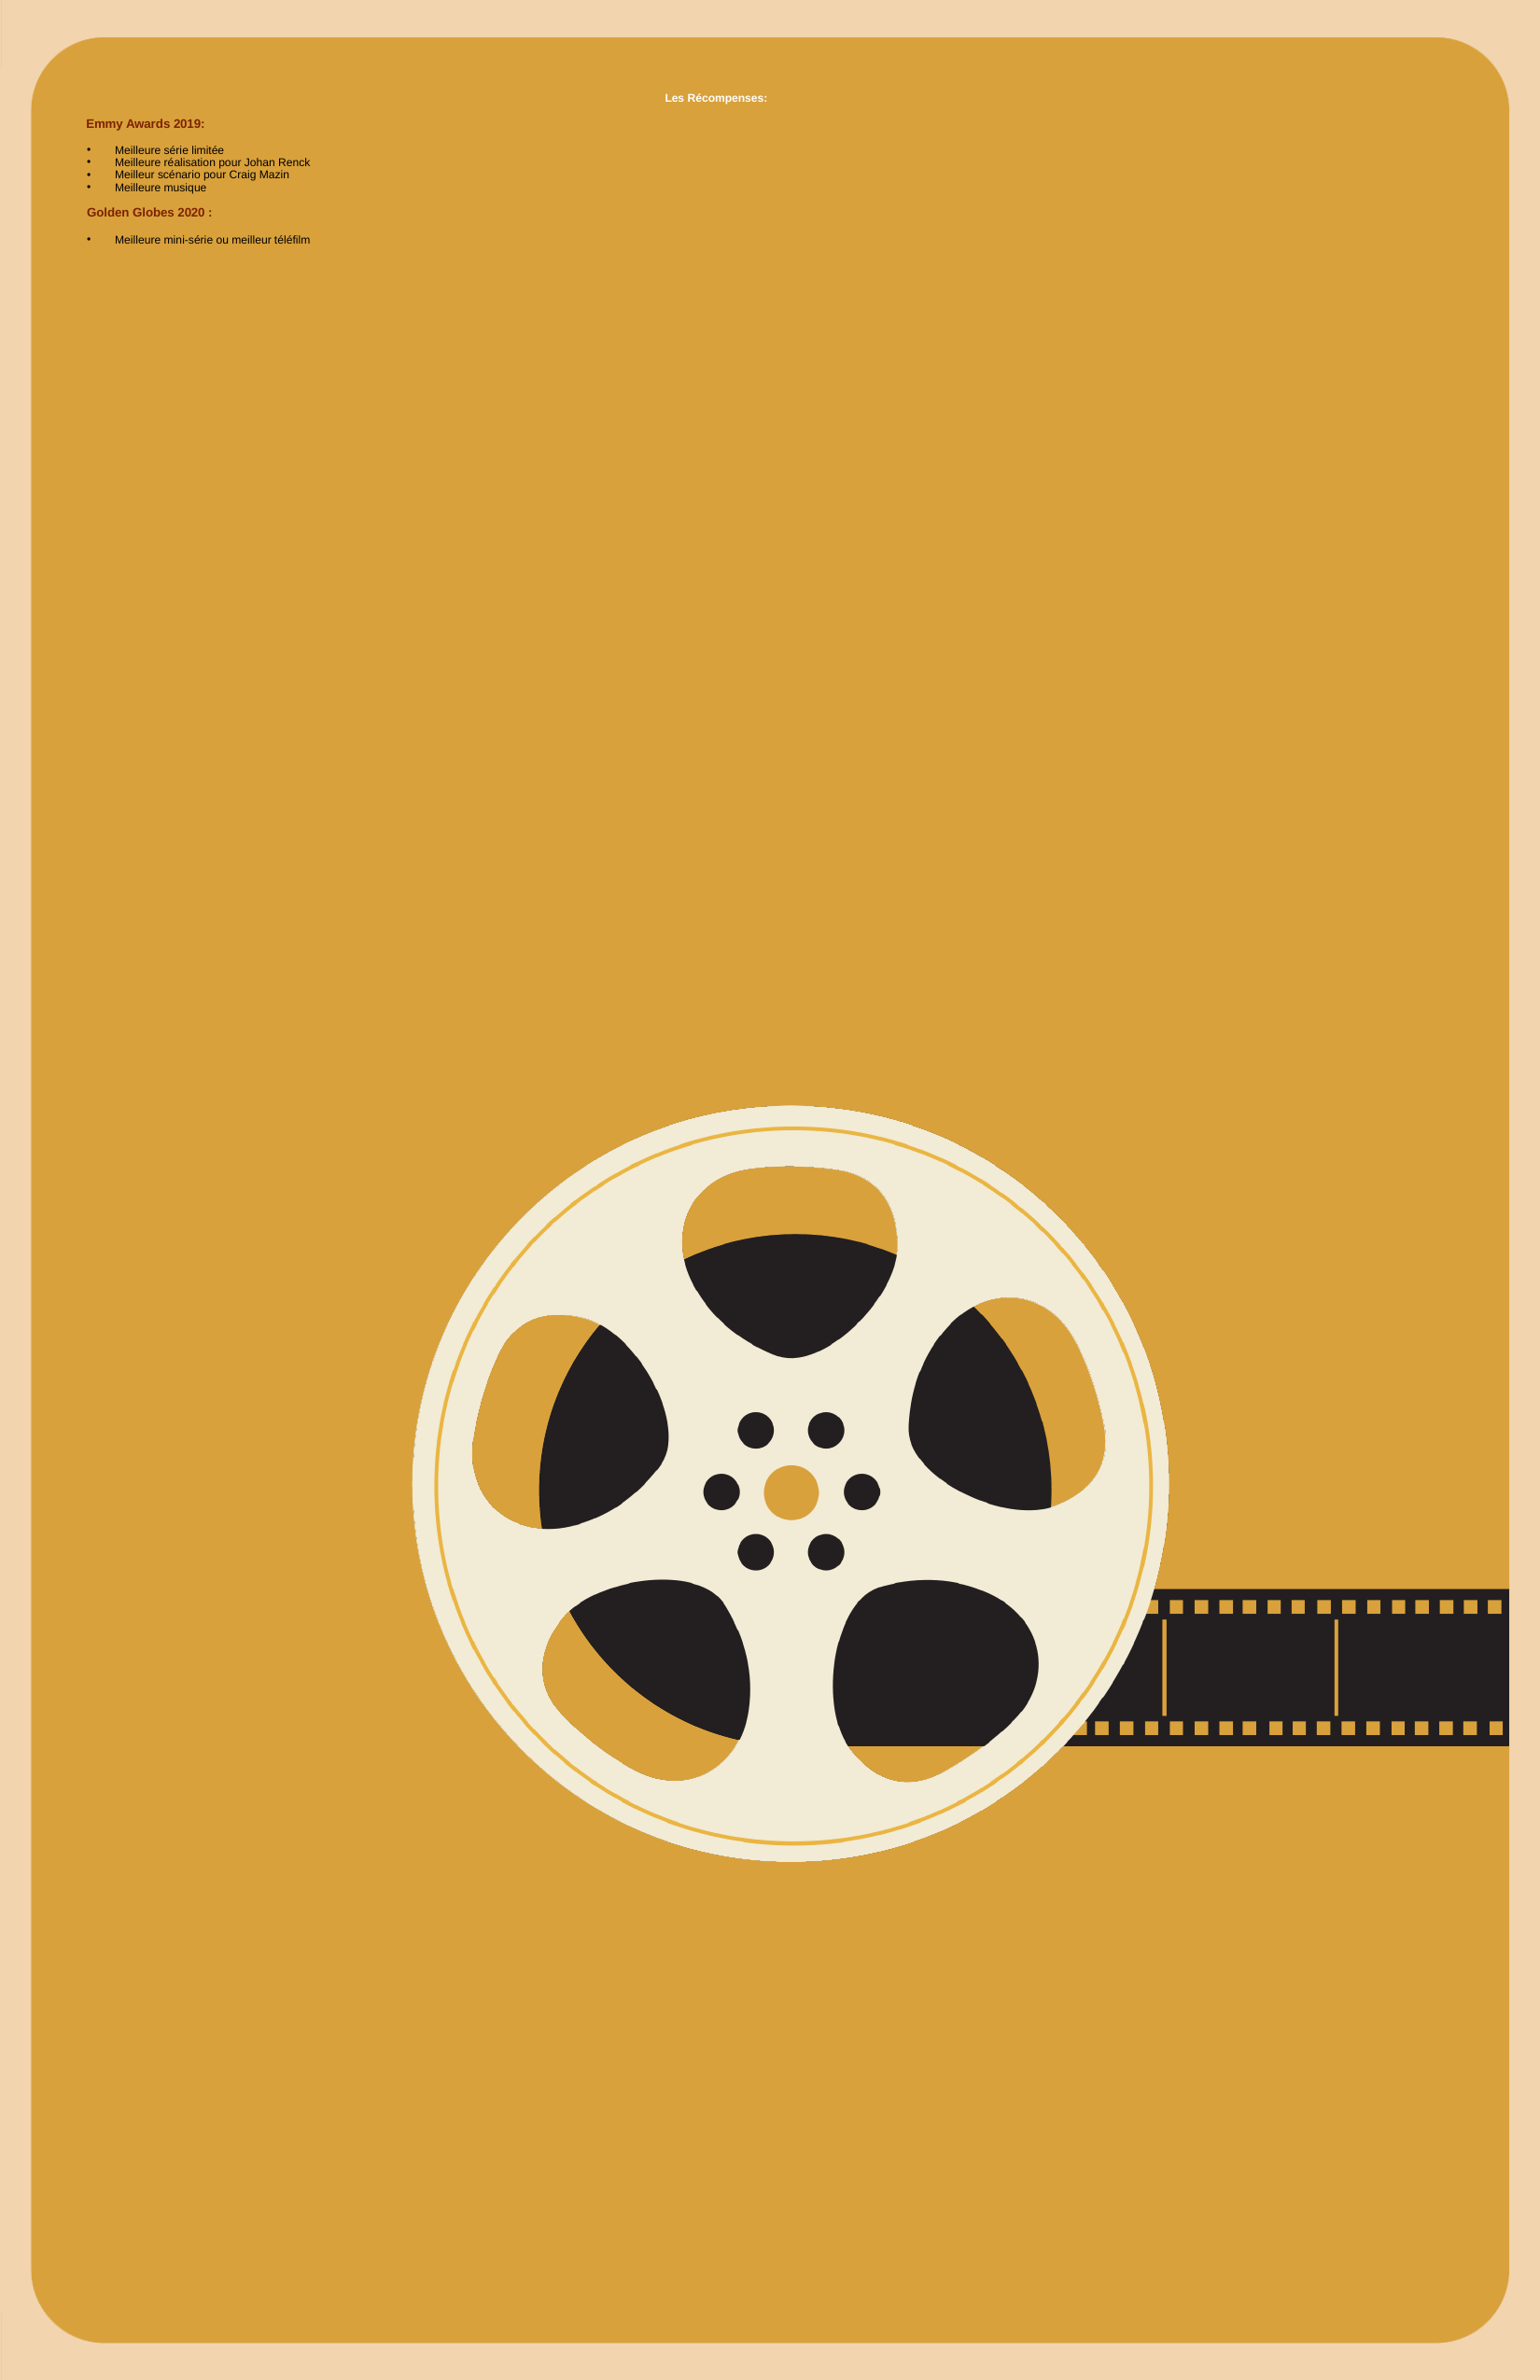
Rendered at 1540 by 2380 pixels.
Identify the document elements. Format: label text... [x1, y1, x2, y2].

picture [0, 0, 1540, 2380]
subtitle Les Récompenses: Emmy Awards 2019: Meilleure série limitée Meilleure réalisation pour Johan Renck Meilleur scénario pour Craig Mazin Meilleure musique Golden Globes 2020 : Meilleure mini-série ou meilleur téléfilm [62, 85, 1371, 289]
